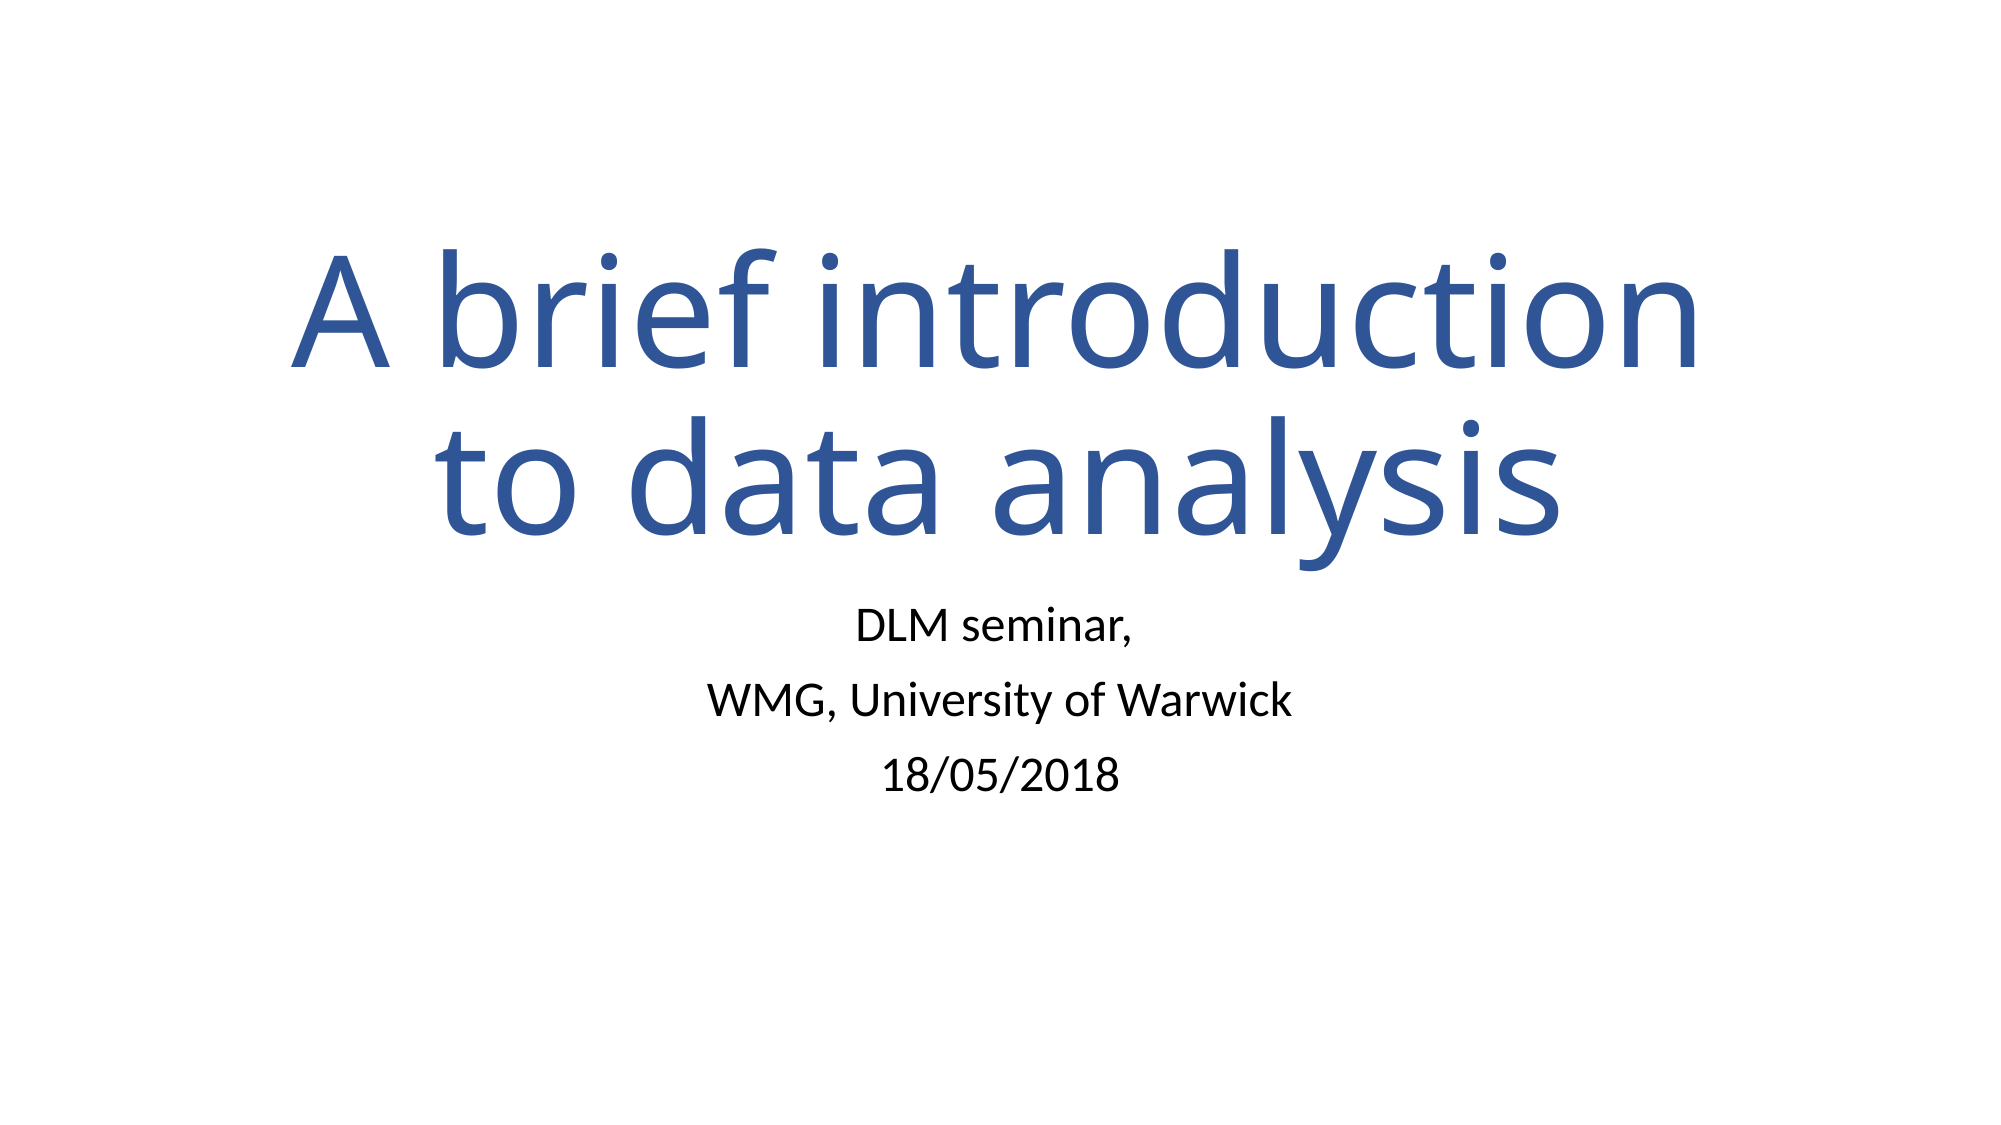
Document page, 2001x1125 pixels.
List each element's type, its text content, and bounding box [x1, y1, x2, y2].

subtitle DLM seminar, WMG, University of Warwick 18/05/2018 [249, 590, 1750, 863]
title A brief introduction to data analysis [249, 184, 1750, 576]
